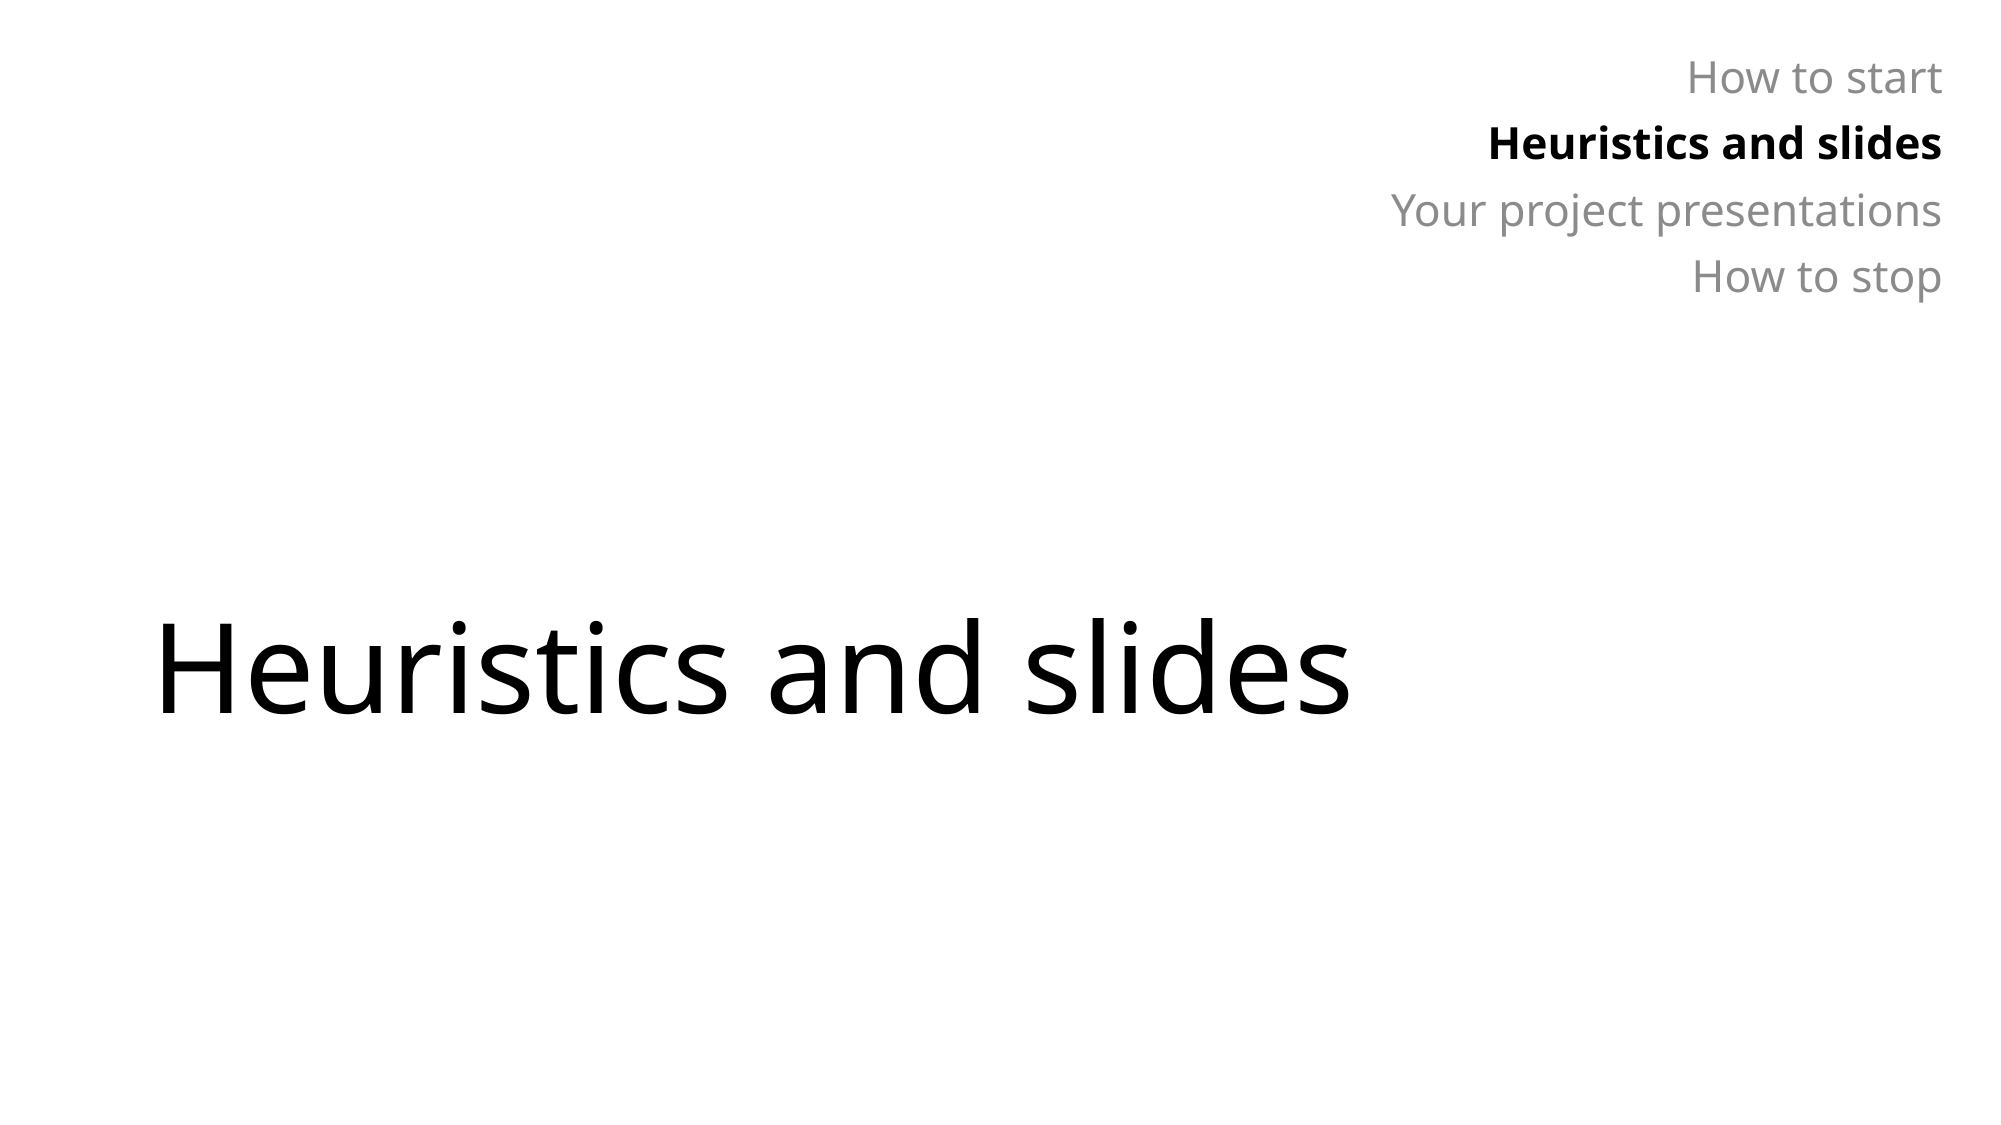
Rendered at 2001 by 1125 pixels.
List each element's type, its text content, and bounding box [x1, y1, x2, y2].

title Heuristics and slides [136, 280, 1862, 749]
text_box How to start Heuristics and slides Your project presentations How to stop [1375, 47, 1959, 361]
